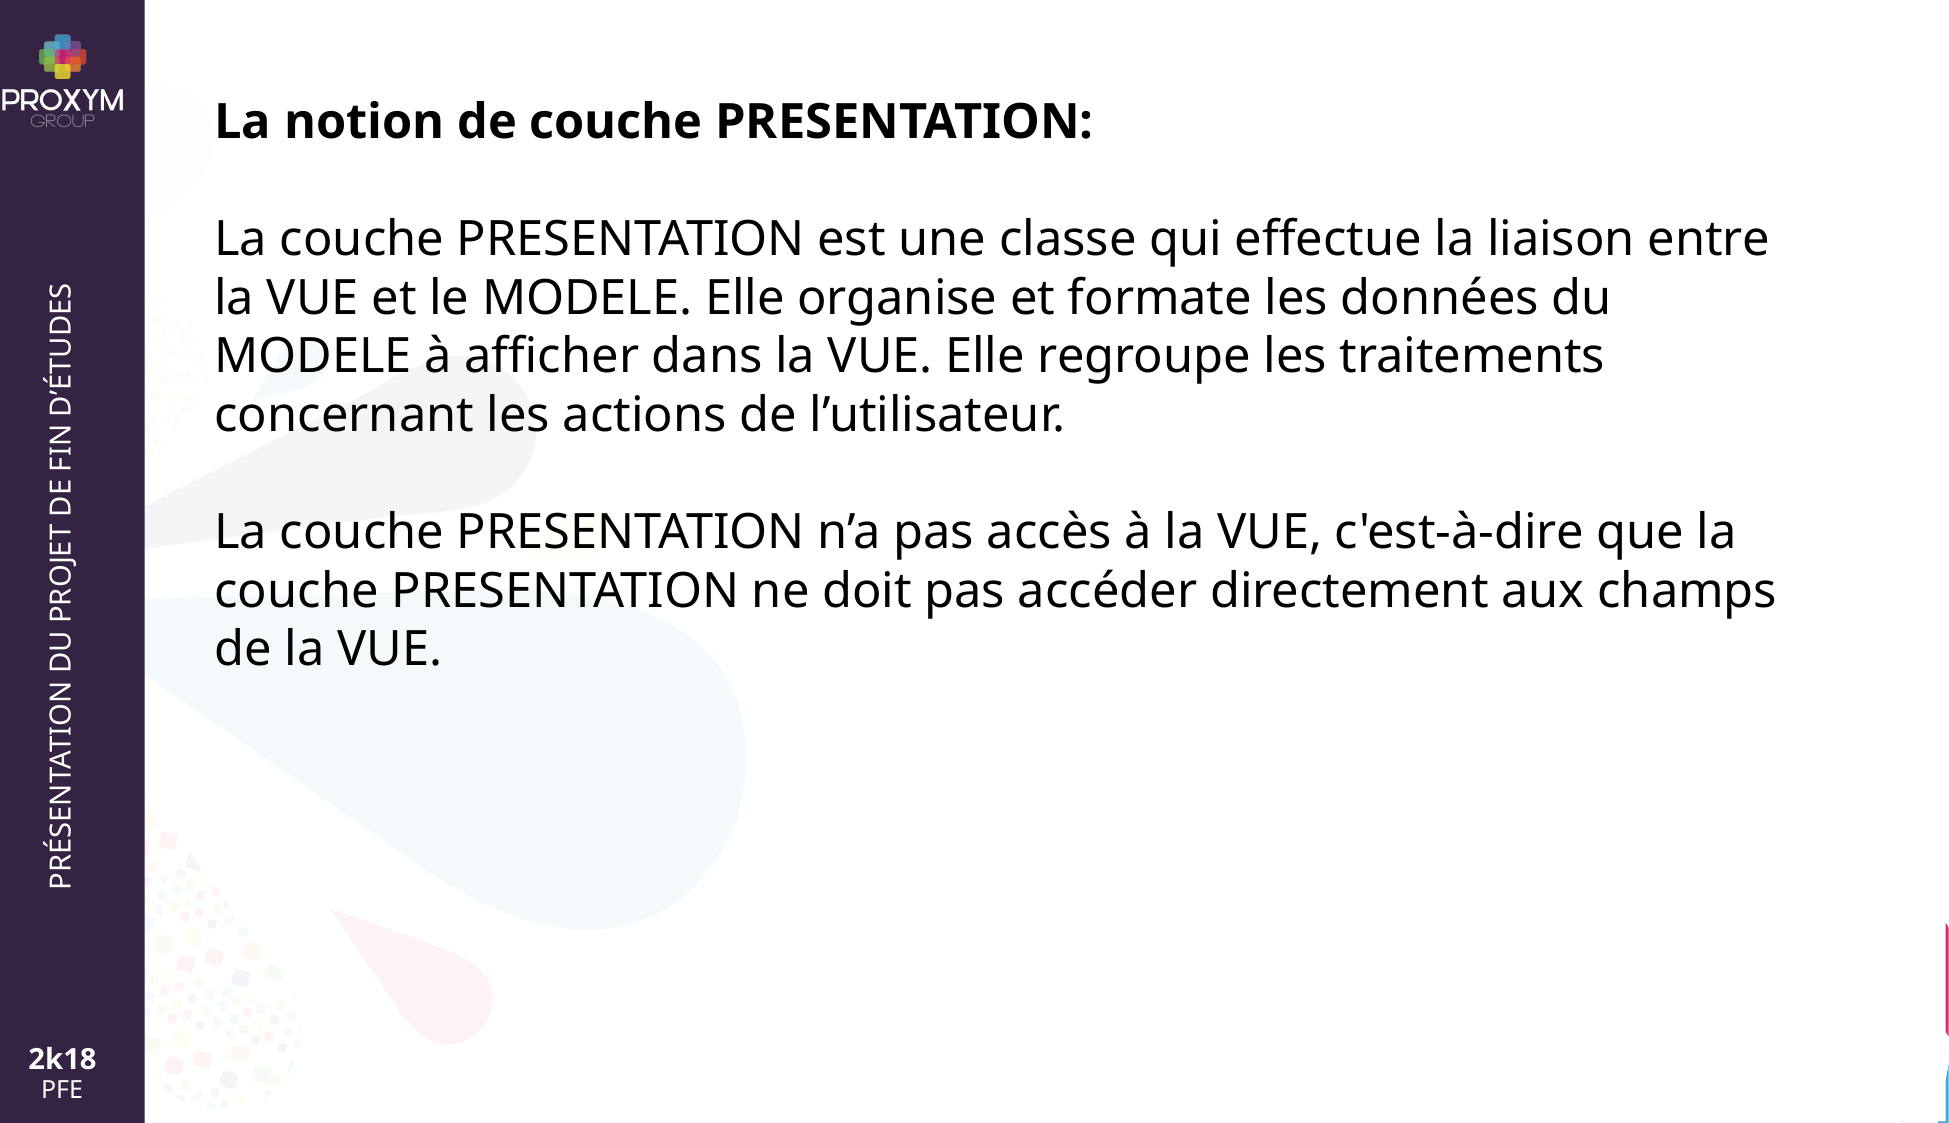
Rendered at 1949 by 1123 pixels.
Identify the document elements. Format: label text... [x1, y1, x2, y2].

picture [1827, 910, 1949, 1123]
picture [1, 32, 125, 129]
subtitle La notion de couche PRESENTATION: La couche PRESENTATION est une classe qui effectue la liaison entre la VUE et le MODELE. Elle organise et formate les données du MODELE à afficher dans la VUE. Elle regroupe les traitements concernant les actions de l’utilisateur. La couche PRESENTATION n’a pas accès à la VUE, c'est-à-dire que la couche PRESENTATION ne doit pas accéder directement aux champs de la VUE. [199, 82, 1837, 883]
